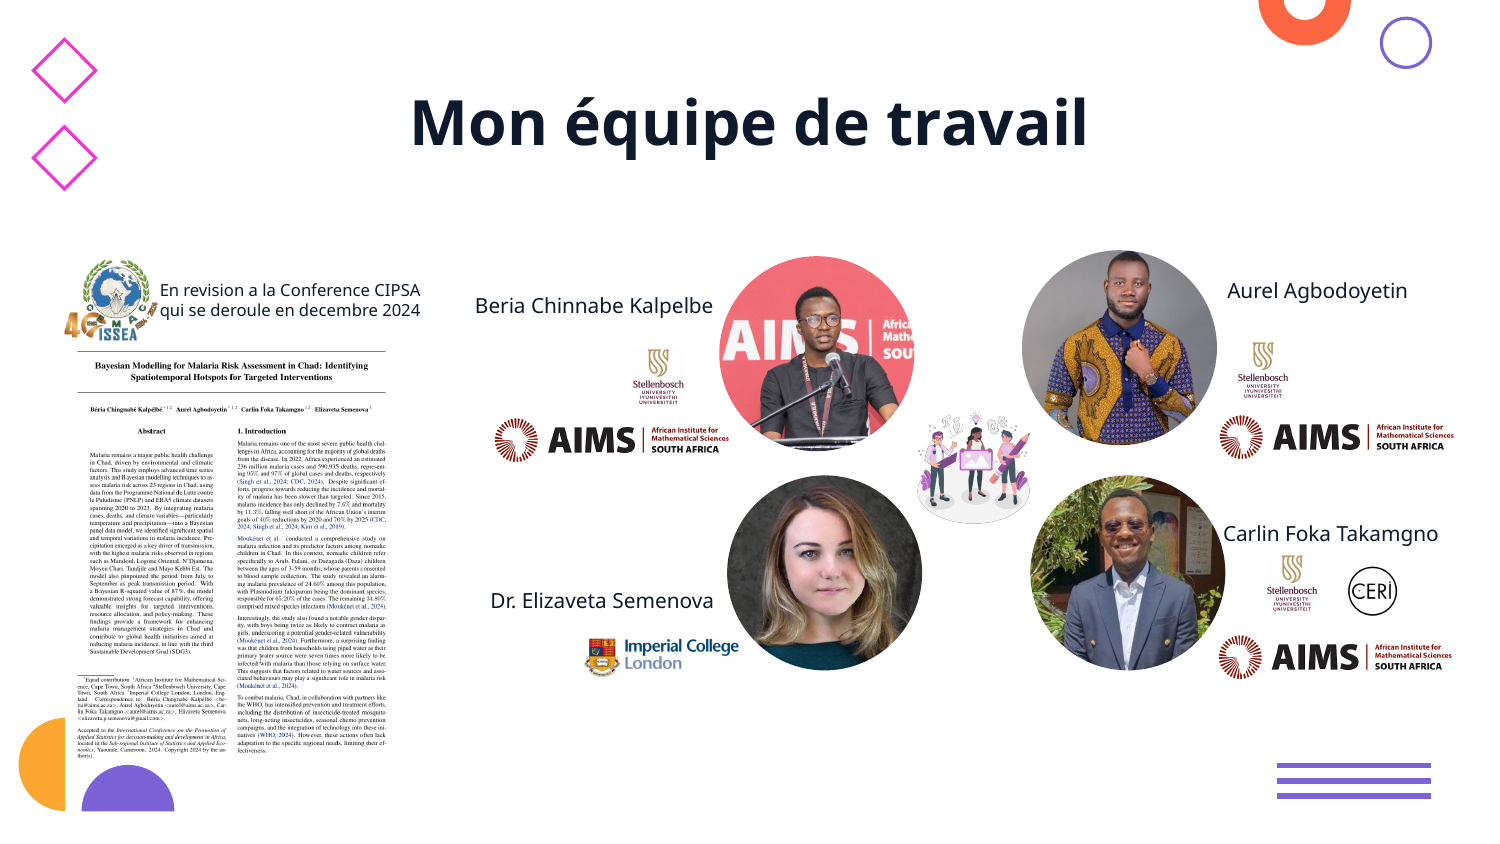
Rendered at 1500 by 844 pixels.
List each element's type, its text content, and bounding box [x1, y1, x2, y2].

picture [493, 249, 1454, 681]
text_box Aurel Agbodoyetin [1222, 262, 1484, 321]
picture [1236, 340, 1290, 400]
picture [632, 347, 685, 406]
picture [1265, 553, 1319, 613]
text_box Beria Chinnabe Kalpelbe [460, 277, 713, 336]
picture [71, 346, 391, 764]
picture [59, 255, 166, 345]
text_box En revision a la Conference CIPSA qui se deroule en decembre 2024 [170, 280, 422, 339]
picture [1346, 563, 1400, 617]
text_box Carlin Foka Takamgno [1230, 506, 1480, 565]
title Mon équipe de travail [118, 67, 1382, 172]
text_box Dr. Elizaveta Semenova [475, 572, 721, 631]
